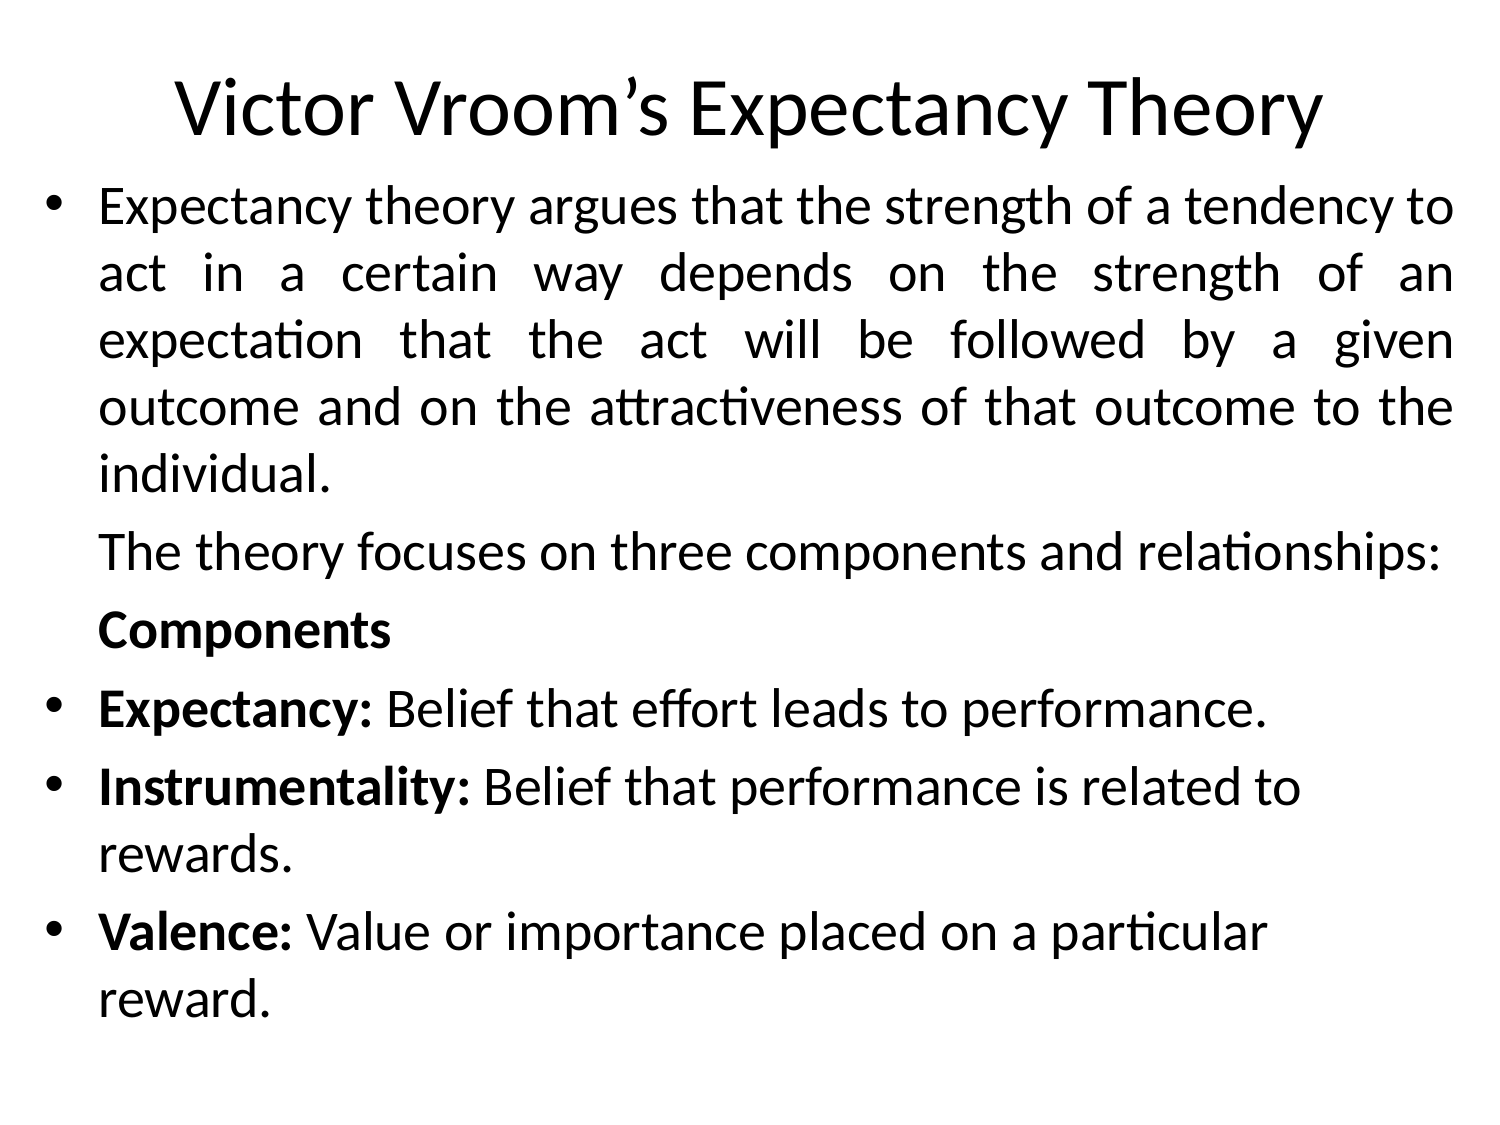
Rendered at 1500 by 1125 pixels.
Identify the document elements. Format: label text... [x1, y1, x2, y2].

title Victor Vroom’s Expectancy Theory [0, 30, 1500, 173]
list Expectancy theory argues that the strength of a tendency to act in a certain way depends on the strength of an expectation that the act will be followed by a given outcome and on the attractiveness of that outcome to the individual. The theory focuses on three components and relationships: Components Expectancy: Belief that effort leads to performance. Instrumentality: Belief that performance is related to rewards. Valence: Value or importance placed on a particular reward. [29, 160, 1471, 1094]
